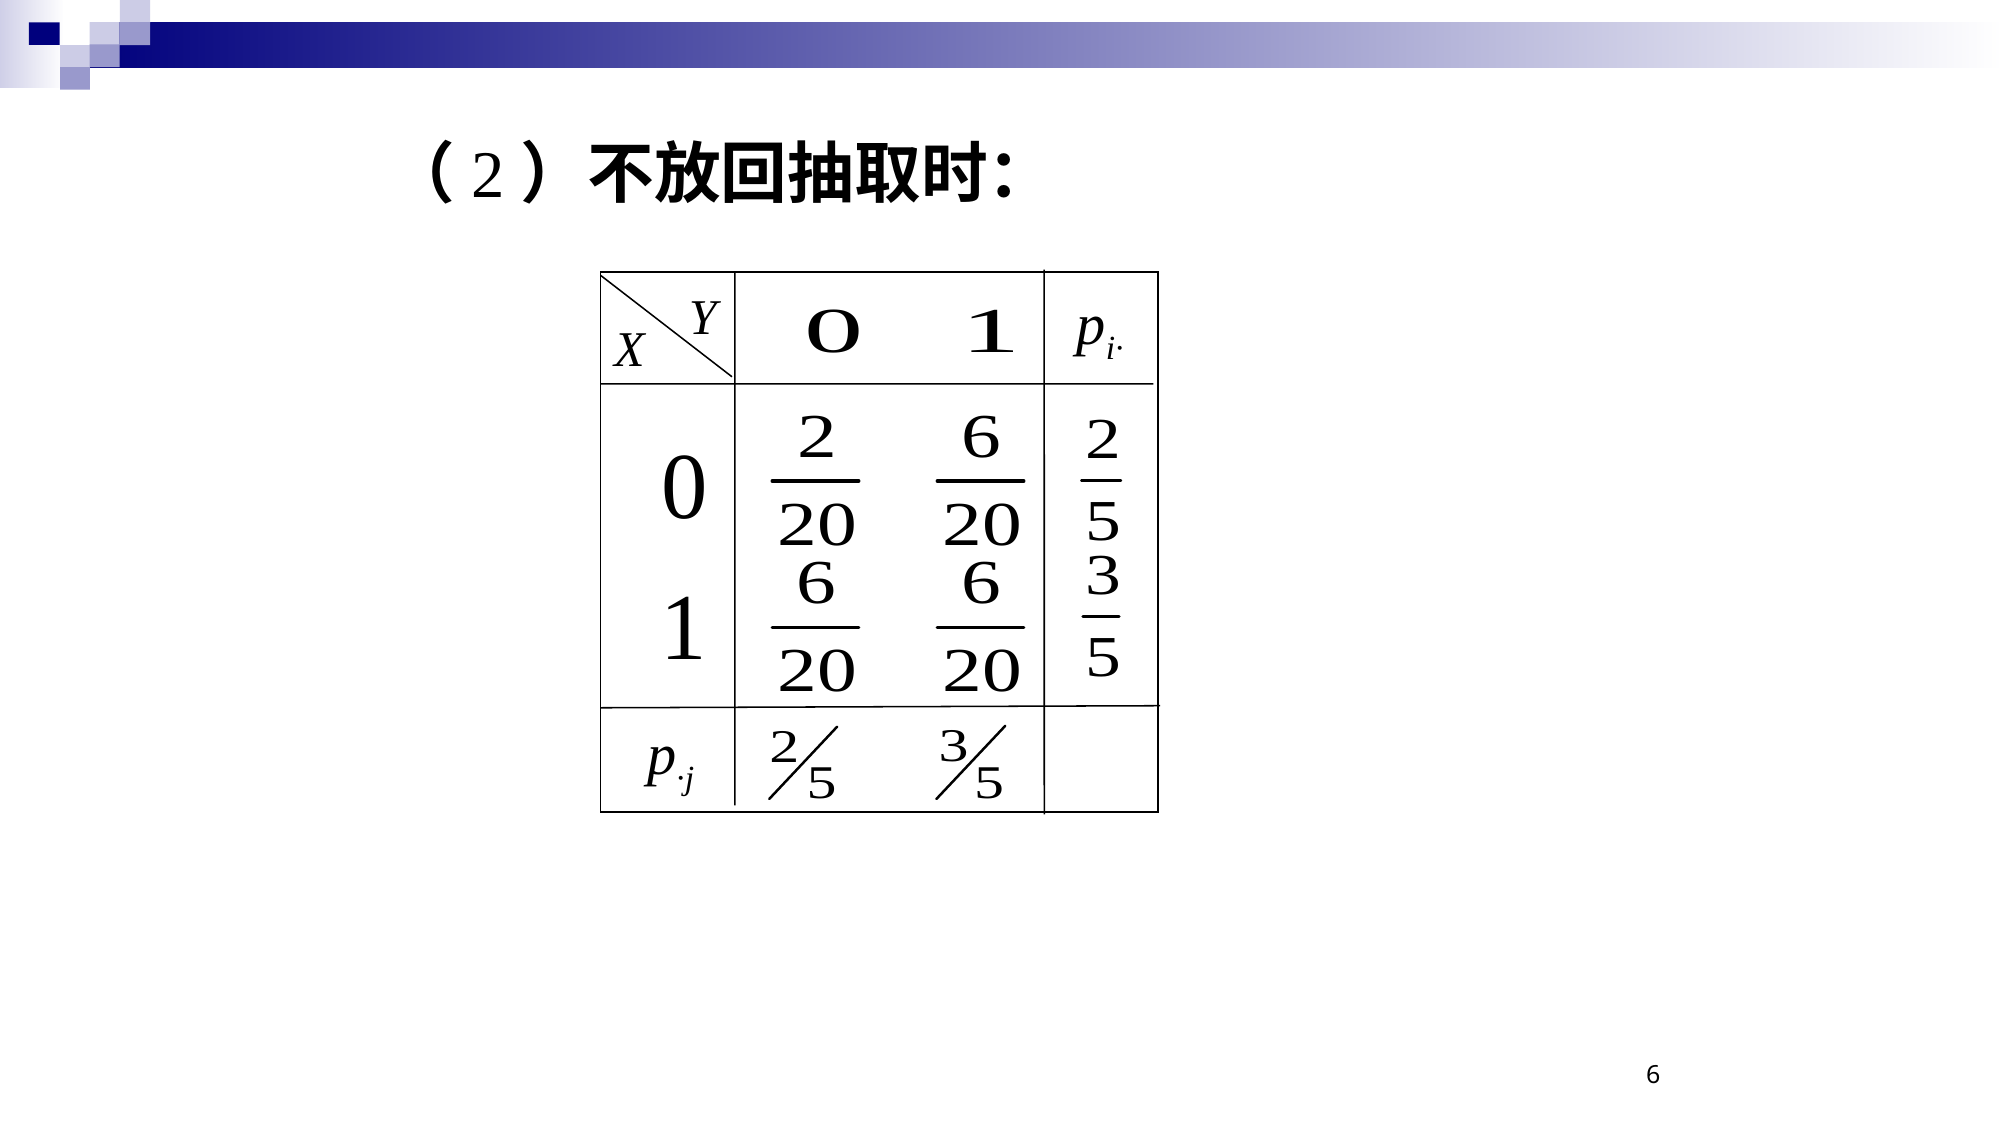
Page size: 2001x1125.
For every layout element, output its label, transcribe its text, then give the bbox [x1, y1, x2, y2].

text_box pi· [1062, 286, 1224, 367]
text_box [735, 271, 1044, 383]
text_box [600, 384, 734, 707]
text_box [758, 395, 1036, 704]
text_box 6 [1325, 1024, 1675, 1100]
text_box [1070, 401, 1133, 687]
text_box [600, 708, 759, 812]
text_box [1045, 271, 1159, 812]
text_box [757, 715, 1016, 807]
text_box [600, 271, 734, 383]
text_box [1014, 707, 1044, 812]
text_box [649, 430, 715, 692]
text_box p·j [633, 716, 726, 797]
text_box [787, 288, 1028, 376]
text_box [735, 384, 1044, 707]
text_box （2）不放回抽取时： [374, 123, 1377, 218]
